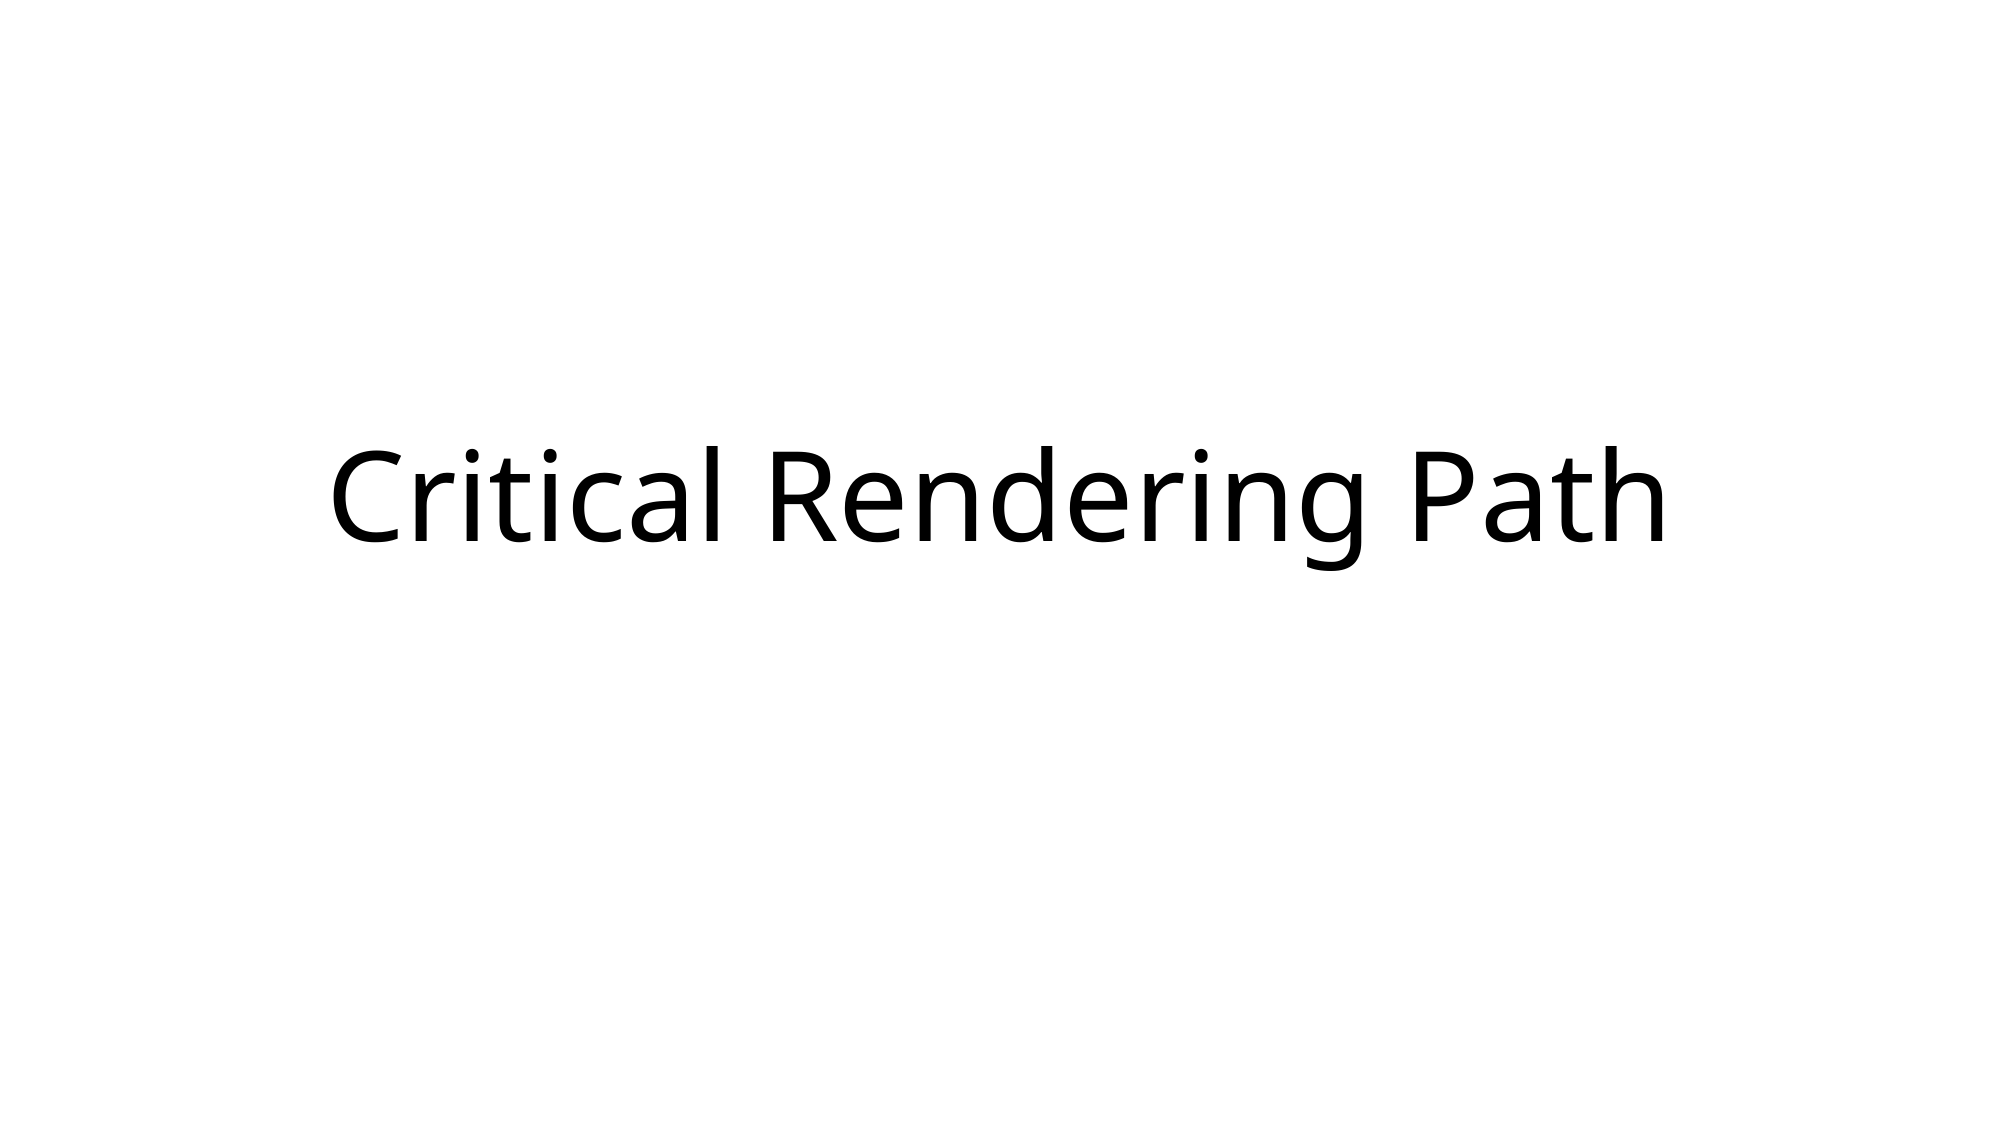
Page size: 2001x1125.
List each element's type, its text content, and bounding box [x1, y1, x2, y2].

title Critical Rendering Path [249, 184, 1750, 576]
